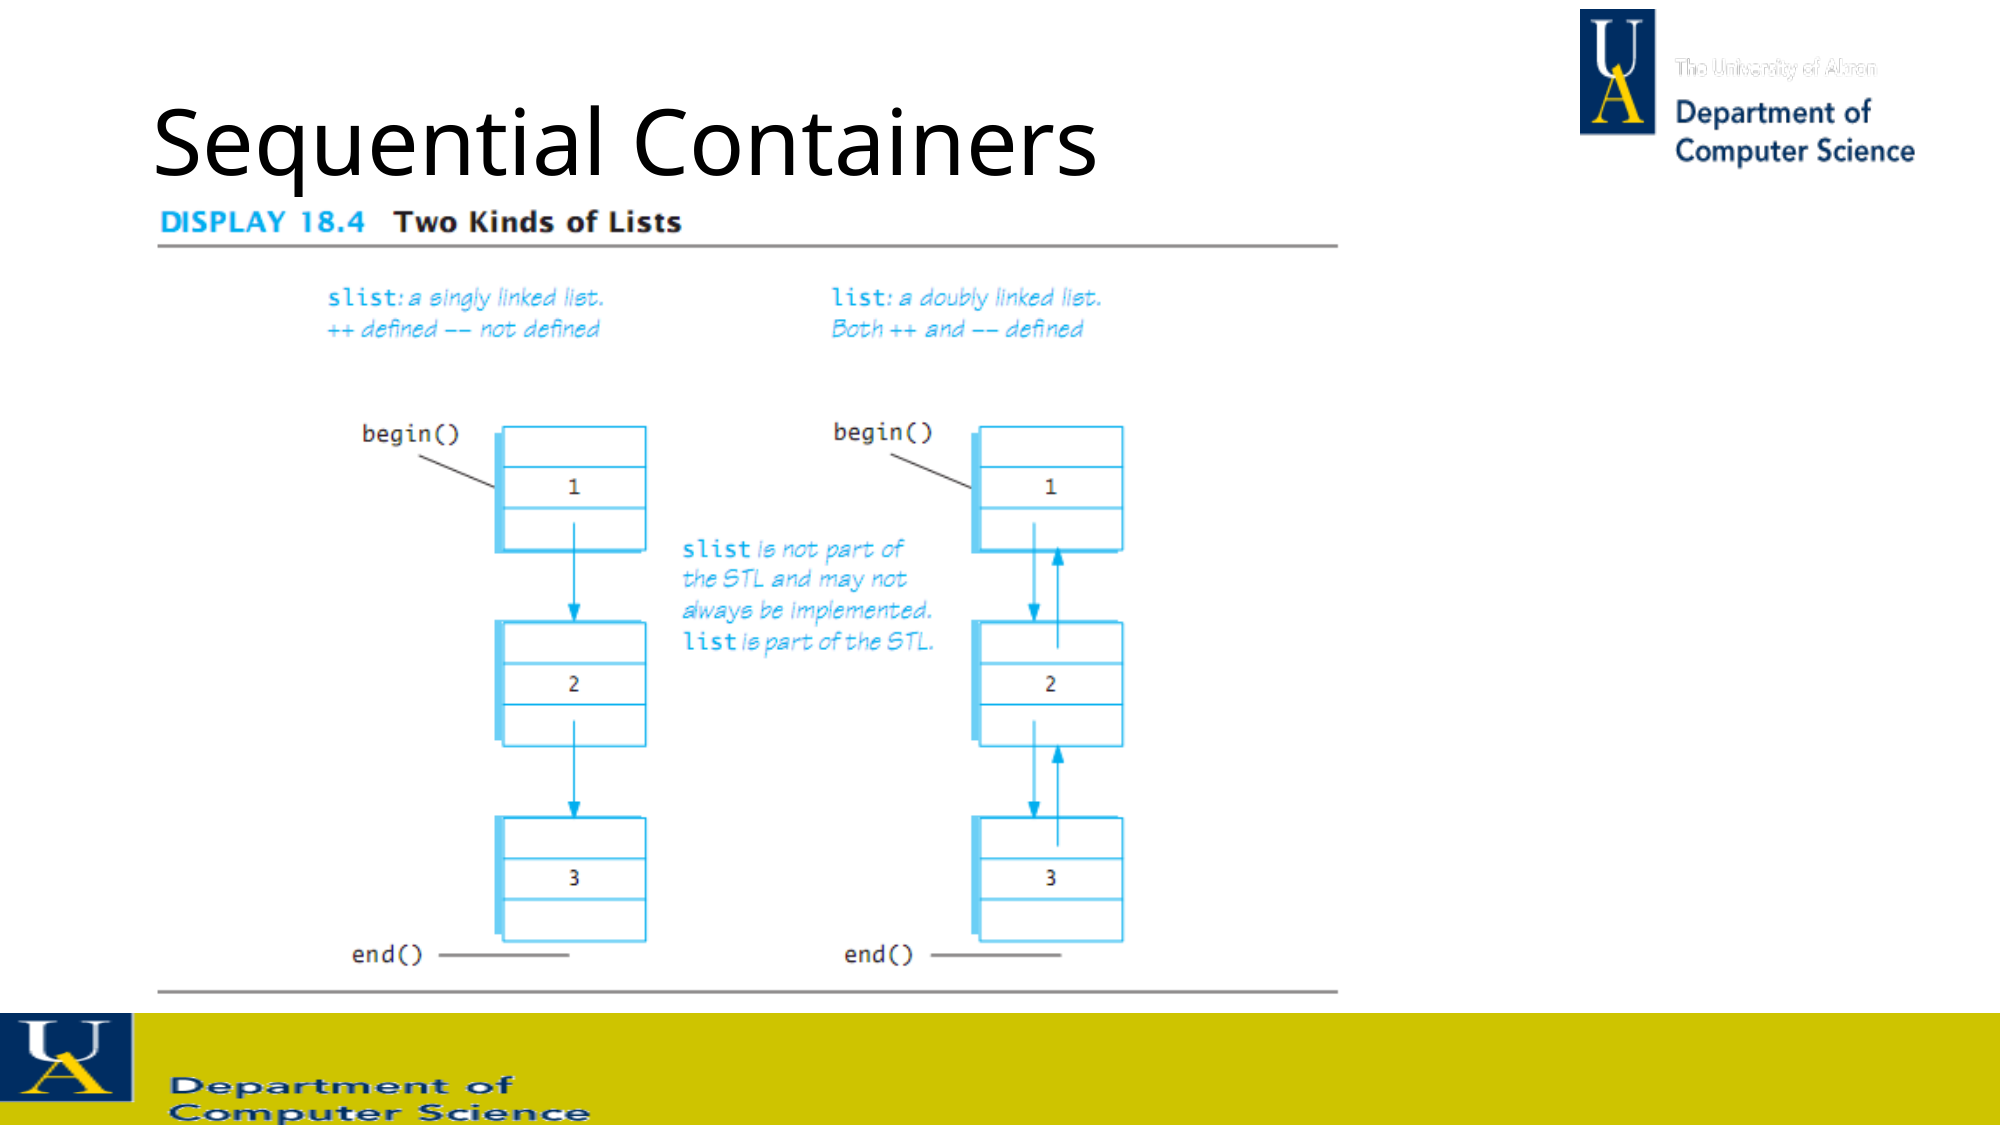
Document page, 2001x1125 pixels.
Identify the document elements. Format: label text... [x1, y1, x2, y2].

picture [137, 201, 1361, 1008]
picture [1580, 9, 2001, 198]
picture [0, 1013, 2000, 1125]
title Sequential Containers [137, 36, 1863, 255]
